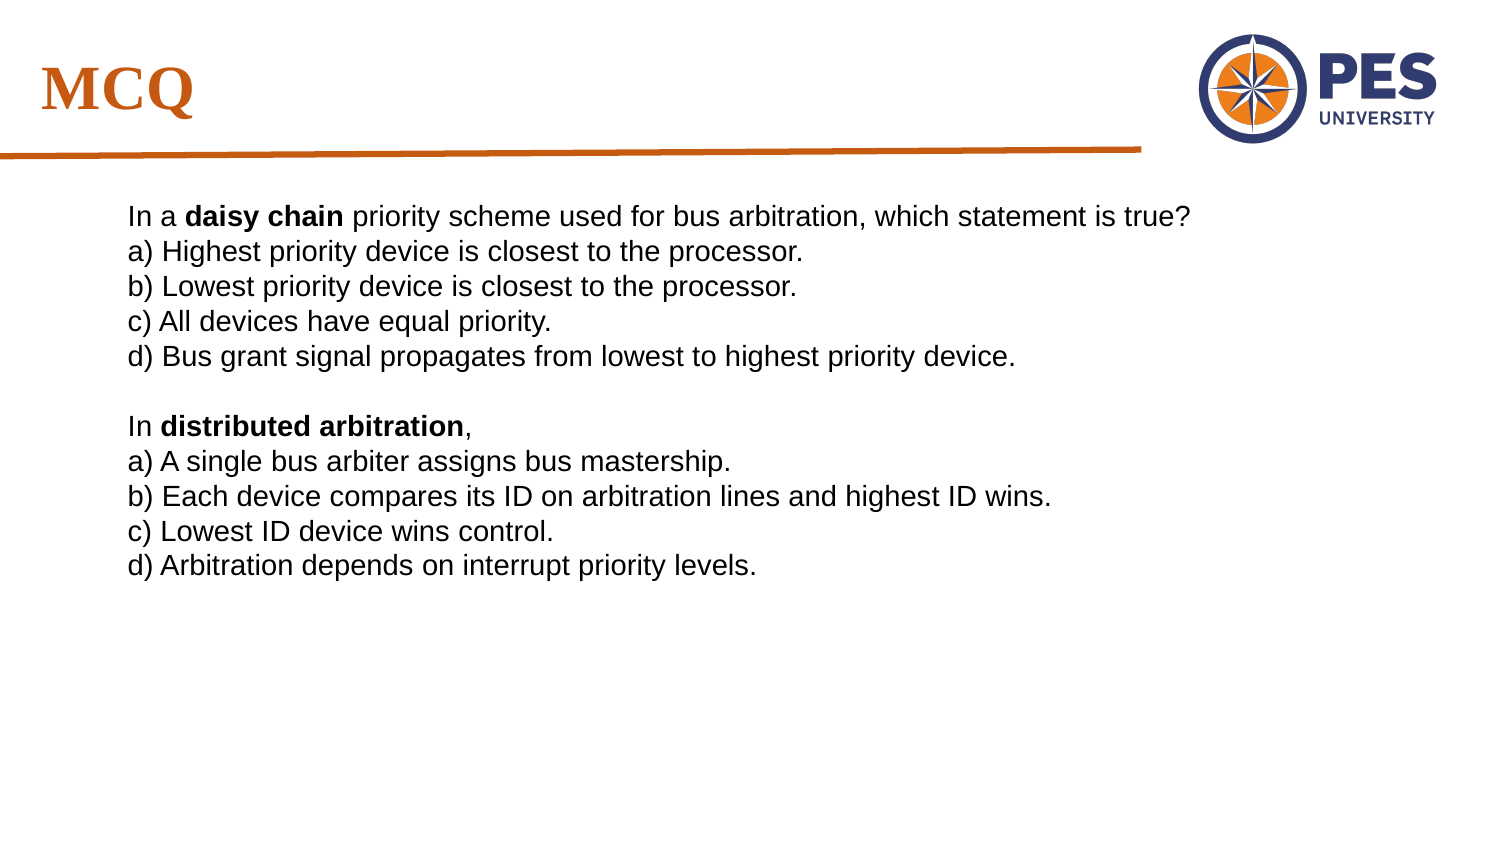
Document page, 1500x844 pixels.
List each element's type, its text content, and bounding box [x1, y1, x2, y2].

picture [1186, 21, 1450, 157]
title MCQ [30, 42, 1181, 137]
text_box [0, 149, 1142, 157]
text_box In a daisy chain priority scheme used for bus arbitration, which statement is true? a) Highest priority device is closest to the processor. b) Lowest priority device is closest to the processor. c) All devices have equal priority. d) Bus grant signal propagates from lowest to highest priority device. In distributed arbitration, a) A single bus arbiter assigns bus mastership. b) Each device compares its ID on arbitration lines and highest ID wins. c) Lowest ID device wins control. d) Arbitration depends on interrupt priority levels. [112, 189, 1350, 659]
